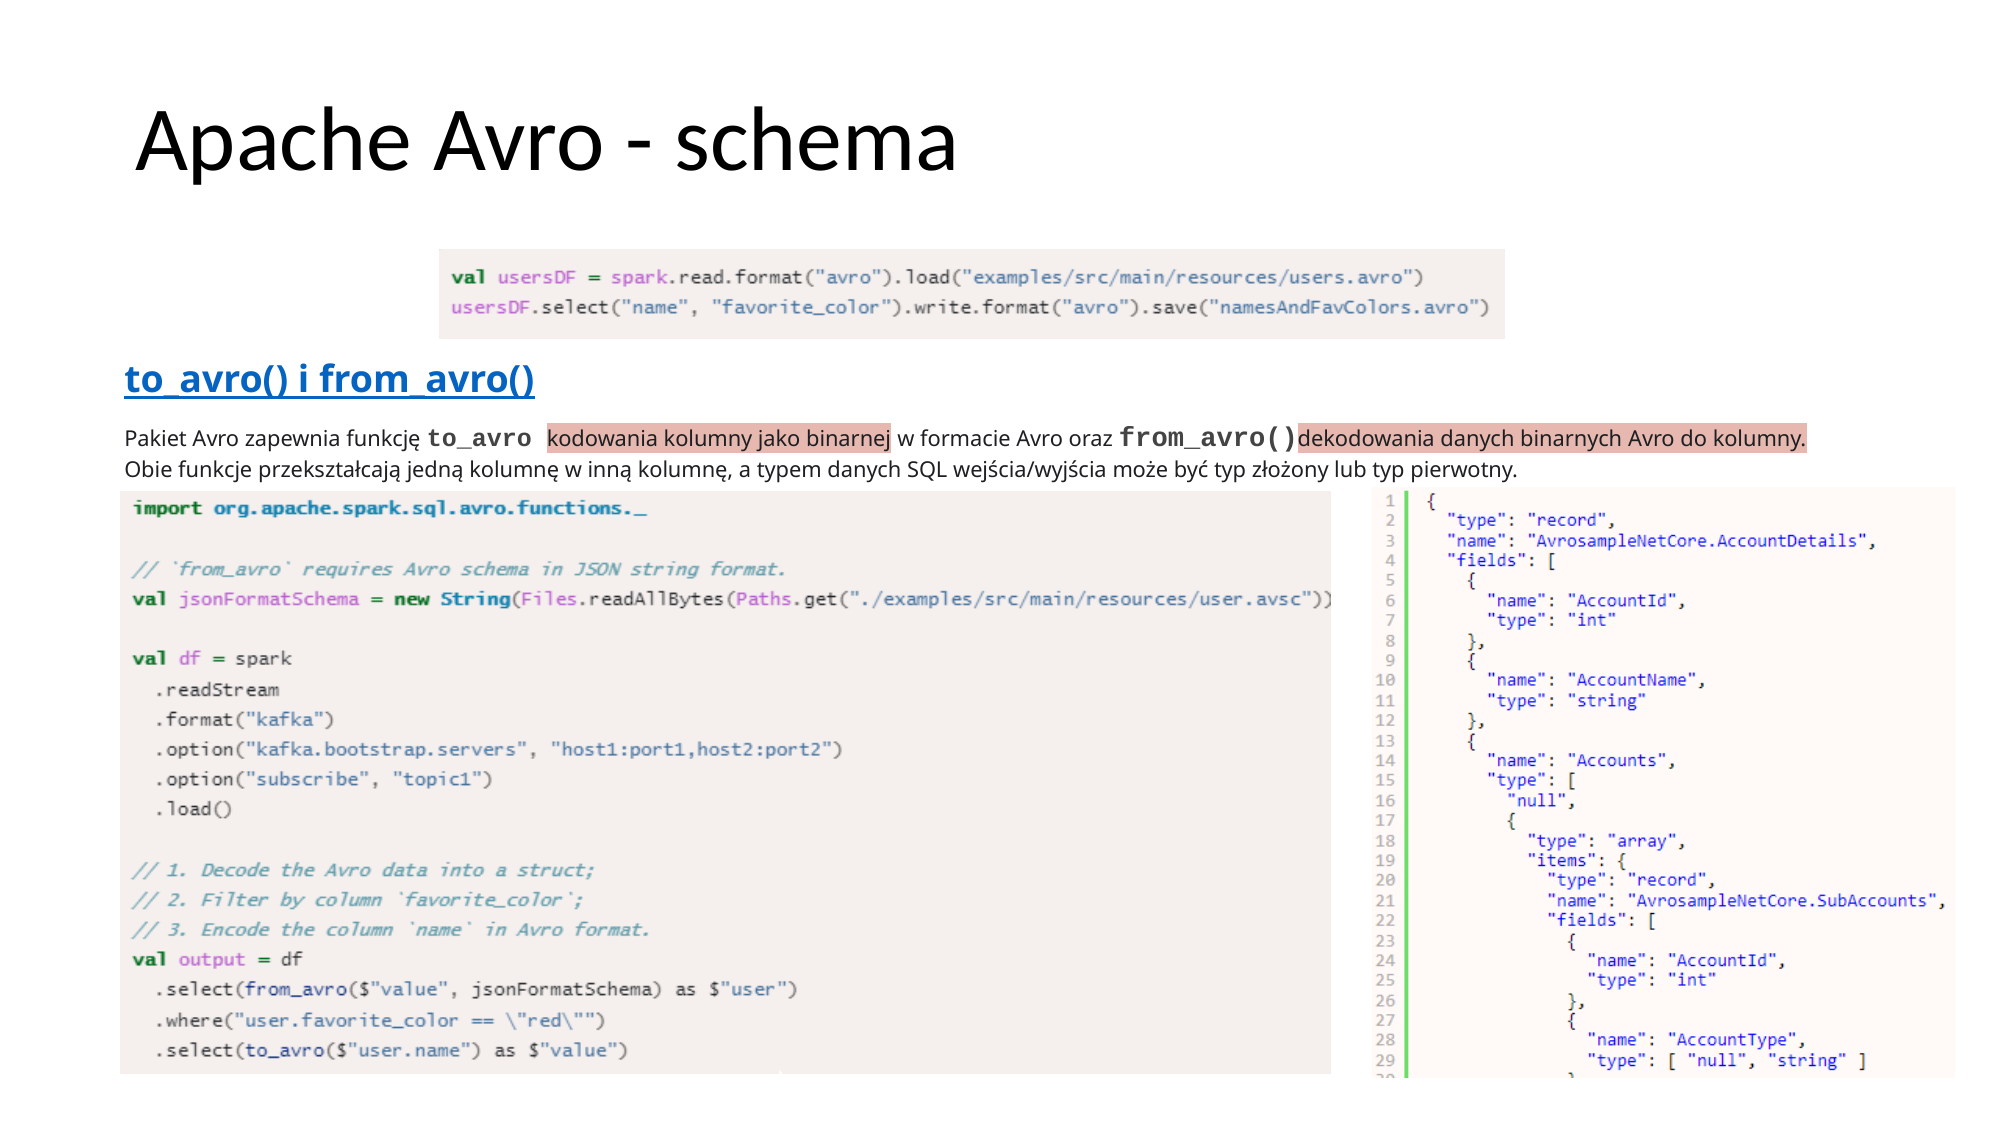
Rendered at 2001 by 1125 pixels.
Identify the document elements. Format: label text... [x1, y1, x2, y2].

list to_avro() i from_avro() Pakiet Avro zapewnia funkcję to_avro kodowania kolumny jako binarnej w formacie Avro oraz from_avro()dekodowania danych binarnych Avro do kolumny. Obie funkcje przekształcają jedną kolumnę w inną kolumnę, a typem danych SQL wejścia/wyjścia może być typ złożony lub typ pierwotny. [109, 249, 1835, 1074]
picture [1372, 486, 1955, 1079]
title Apache Avro - schema [120, 31, 1845, 250]
picture [119, 491, 1332, 1074]
picture [438, 248, 1505, 339]
